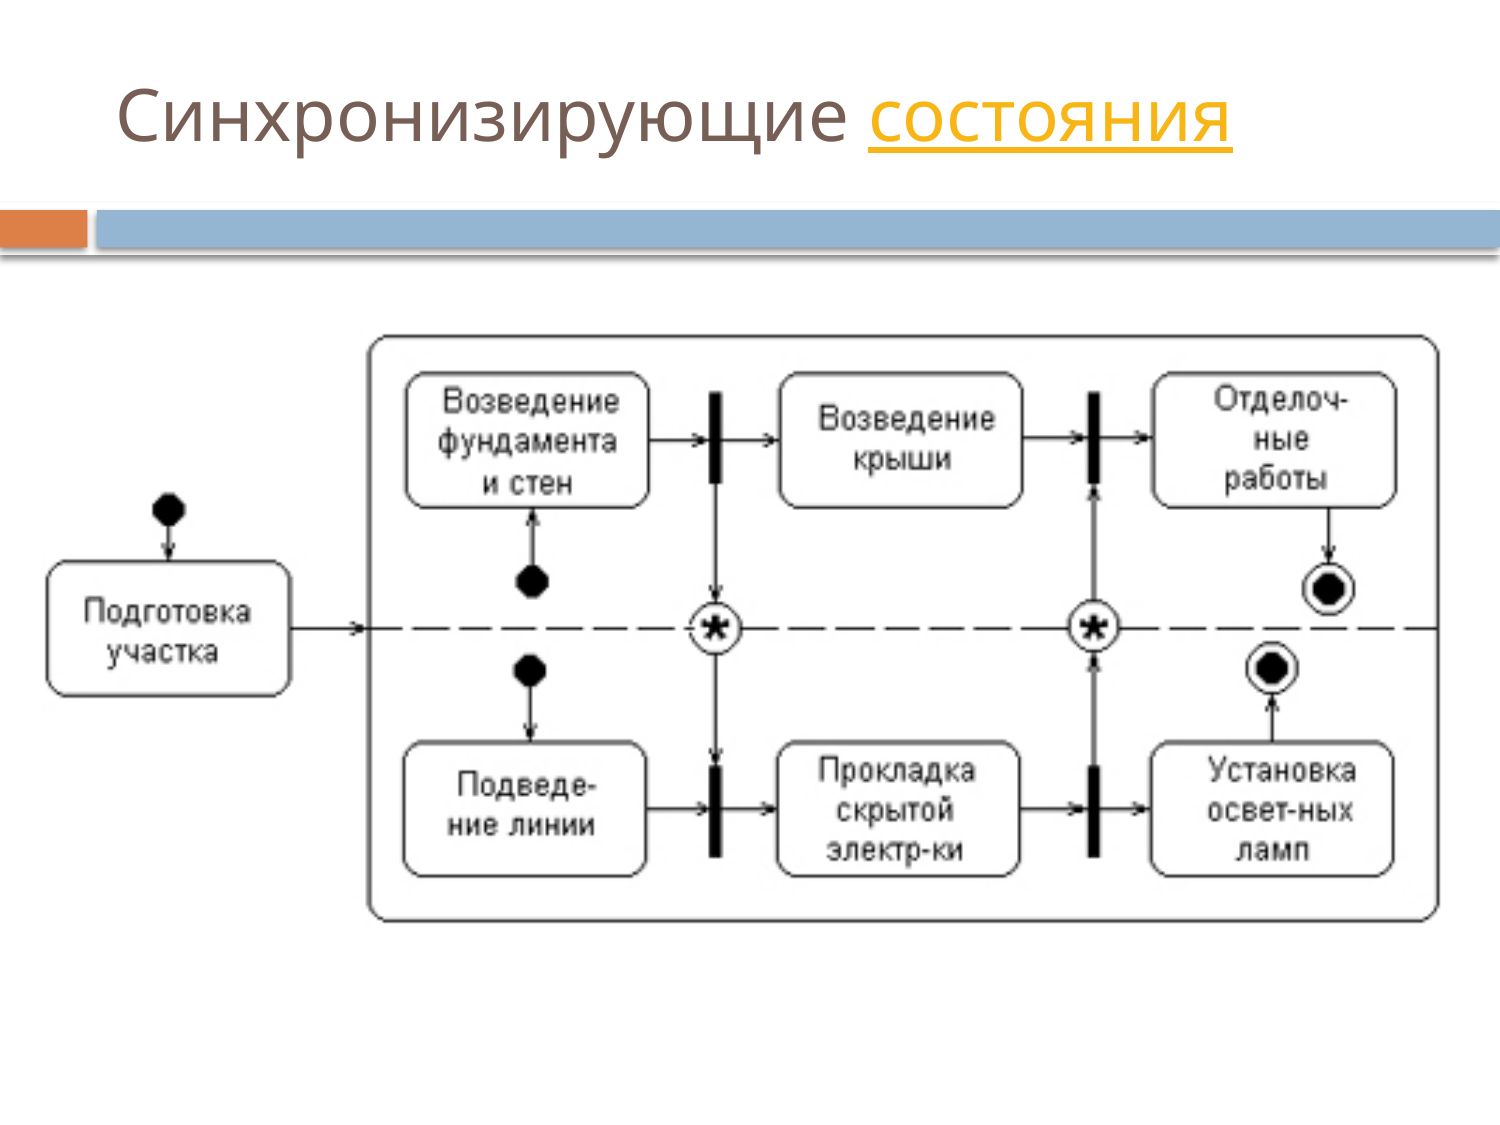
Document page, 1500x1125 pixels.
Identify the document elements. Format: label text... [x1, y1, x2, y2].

title Синхронизирующие состояния [100, 37, 1438, 200]
picture [40, 330, 1446, 929]
